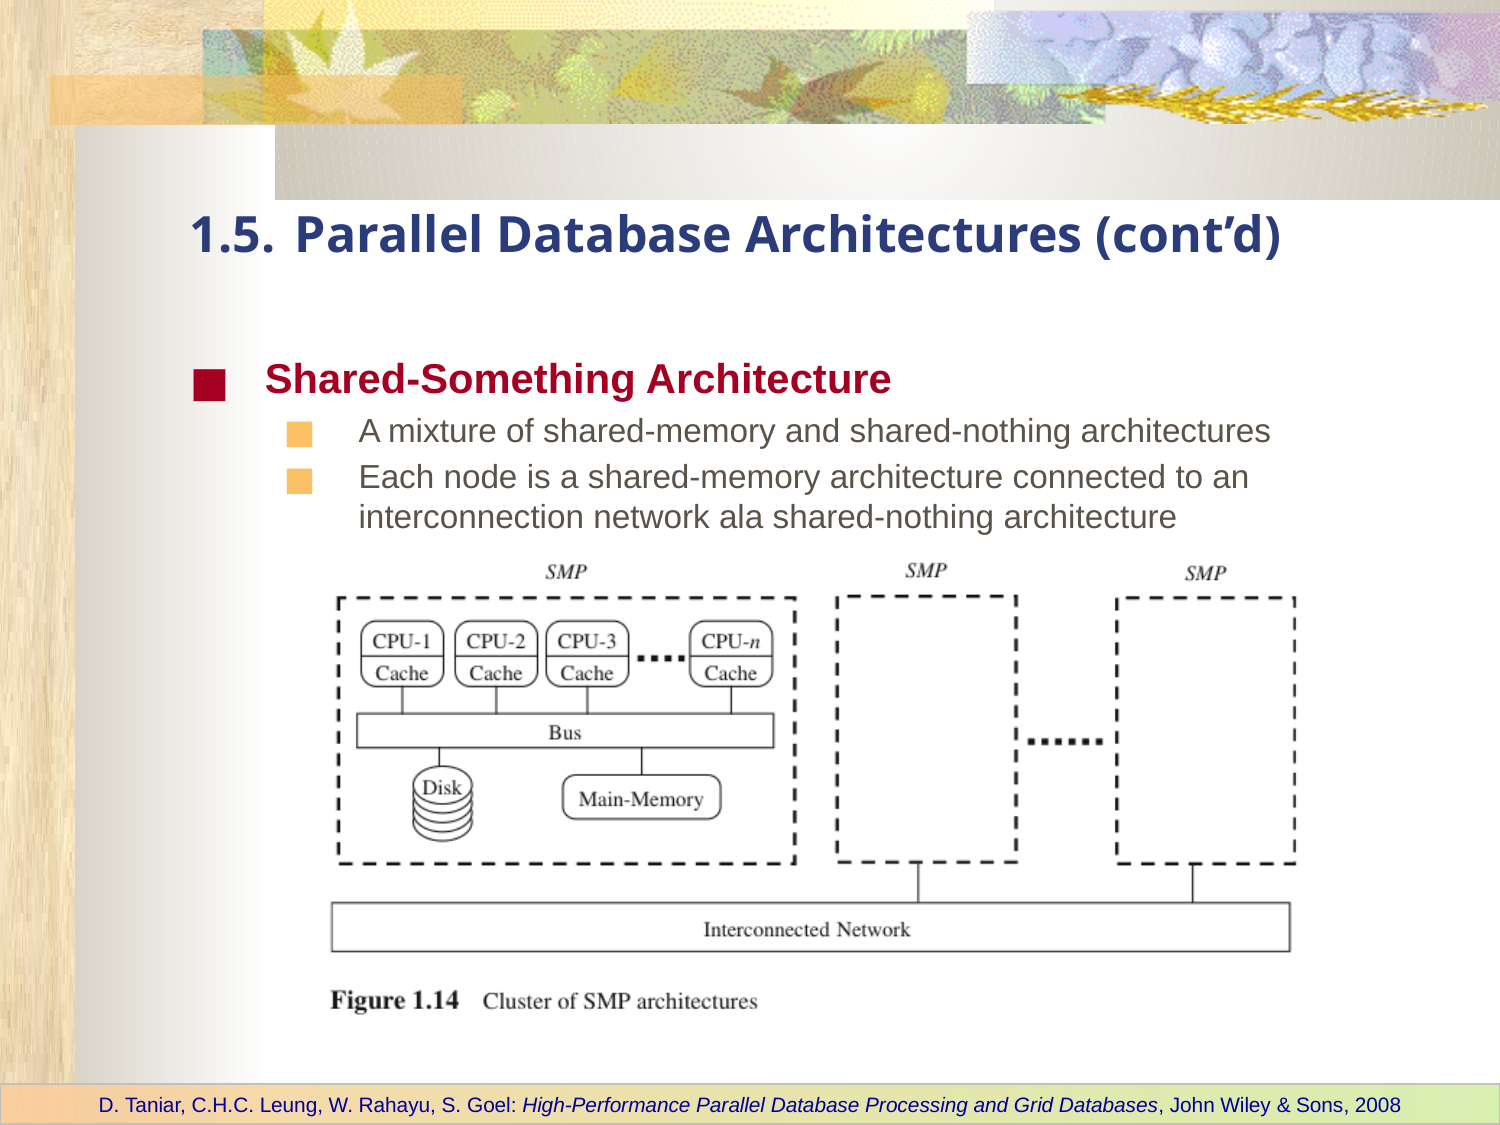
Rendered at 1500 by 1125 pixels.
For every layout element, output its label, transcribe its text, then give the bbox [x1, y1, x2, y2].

picture [0, 0, 1500, 1083]
title 1.5. Parallel Database Architectures (cont’d) [174, 87, 1450, 275]
list Shared-Something Architecture A mixture of shared-memory and shared-nothing architectures Each node is a shared-memory architecture connected to an interconnection network ala shared-nothing architecture [174, 344, 1450, 1020]
picture [299, 537, 1338, 1051]
text_box D. Taniar, C.H.C. Leung, W. Rahayu, S. Goel: High-Performance Parallel Database Processing and Grid Databases, John Wiley & Sons, 2008 [0, 1083, 1500, 1124]
